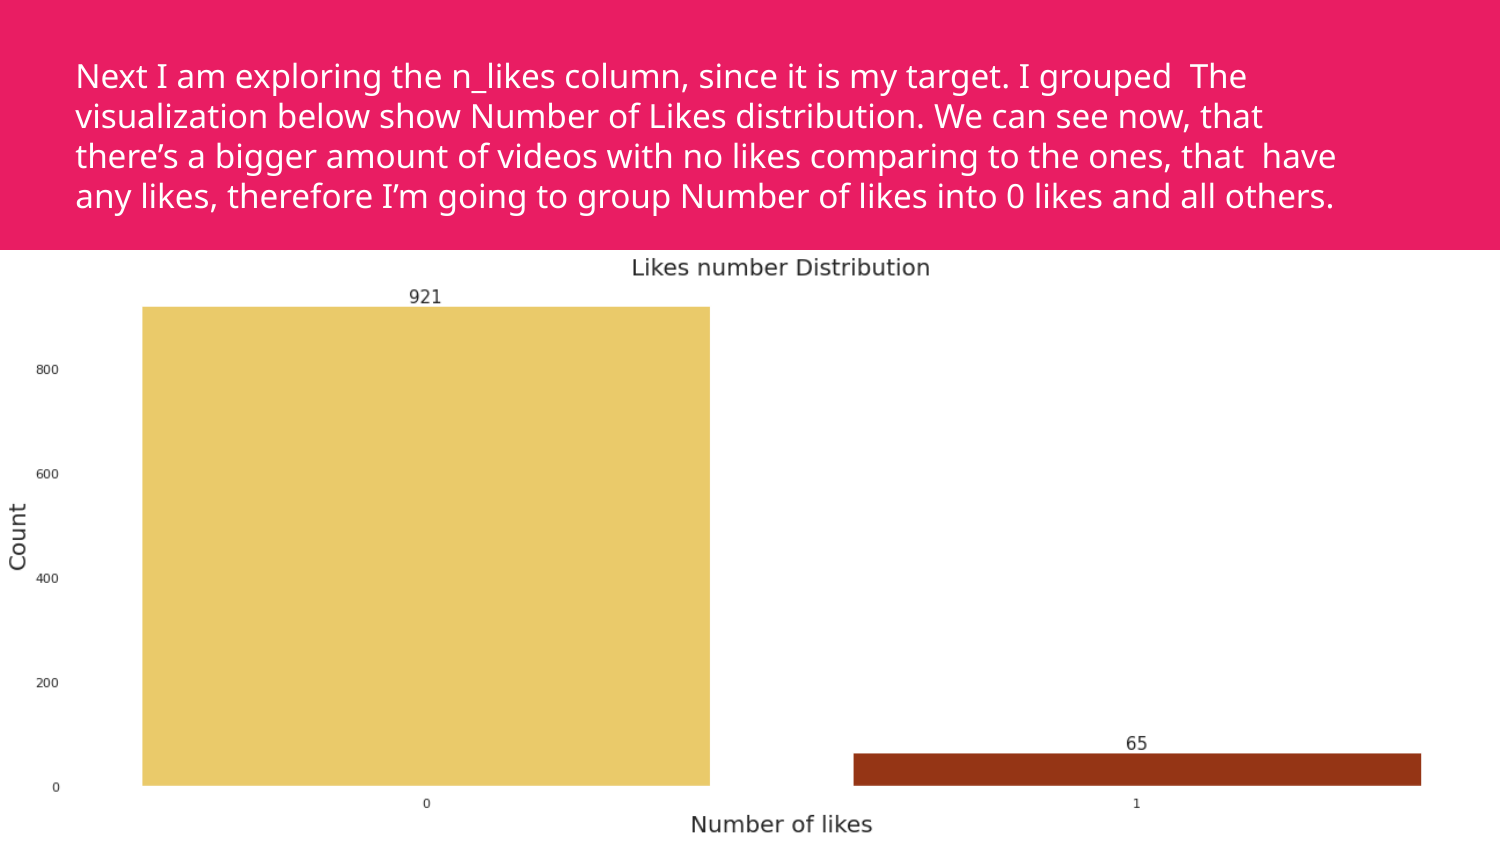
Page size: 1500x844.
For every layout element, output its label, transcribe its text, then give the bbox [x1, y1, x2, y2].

text_box Next I am exploring the n_likes column, since it is my target. I grouped The visualization below show Number of Likes distribution. We can see now, that there’s a bigger amount of videos with no likes comparing to the ones, that have any likes, therefore I’m going to group Number of likes into 0 likes and all others. [60, 40, 1368, 231]
picture [0, 250, 1500, 844]
